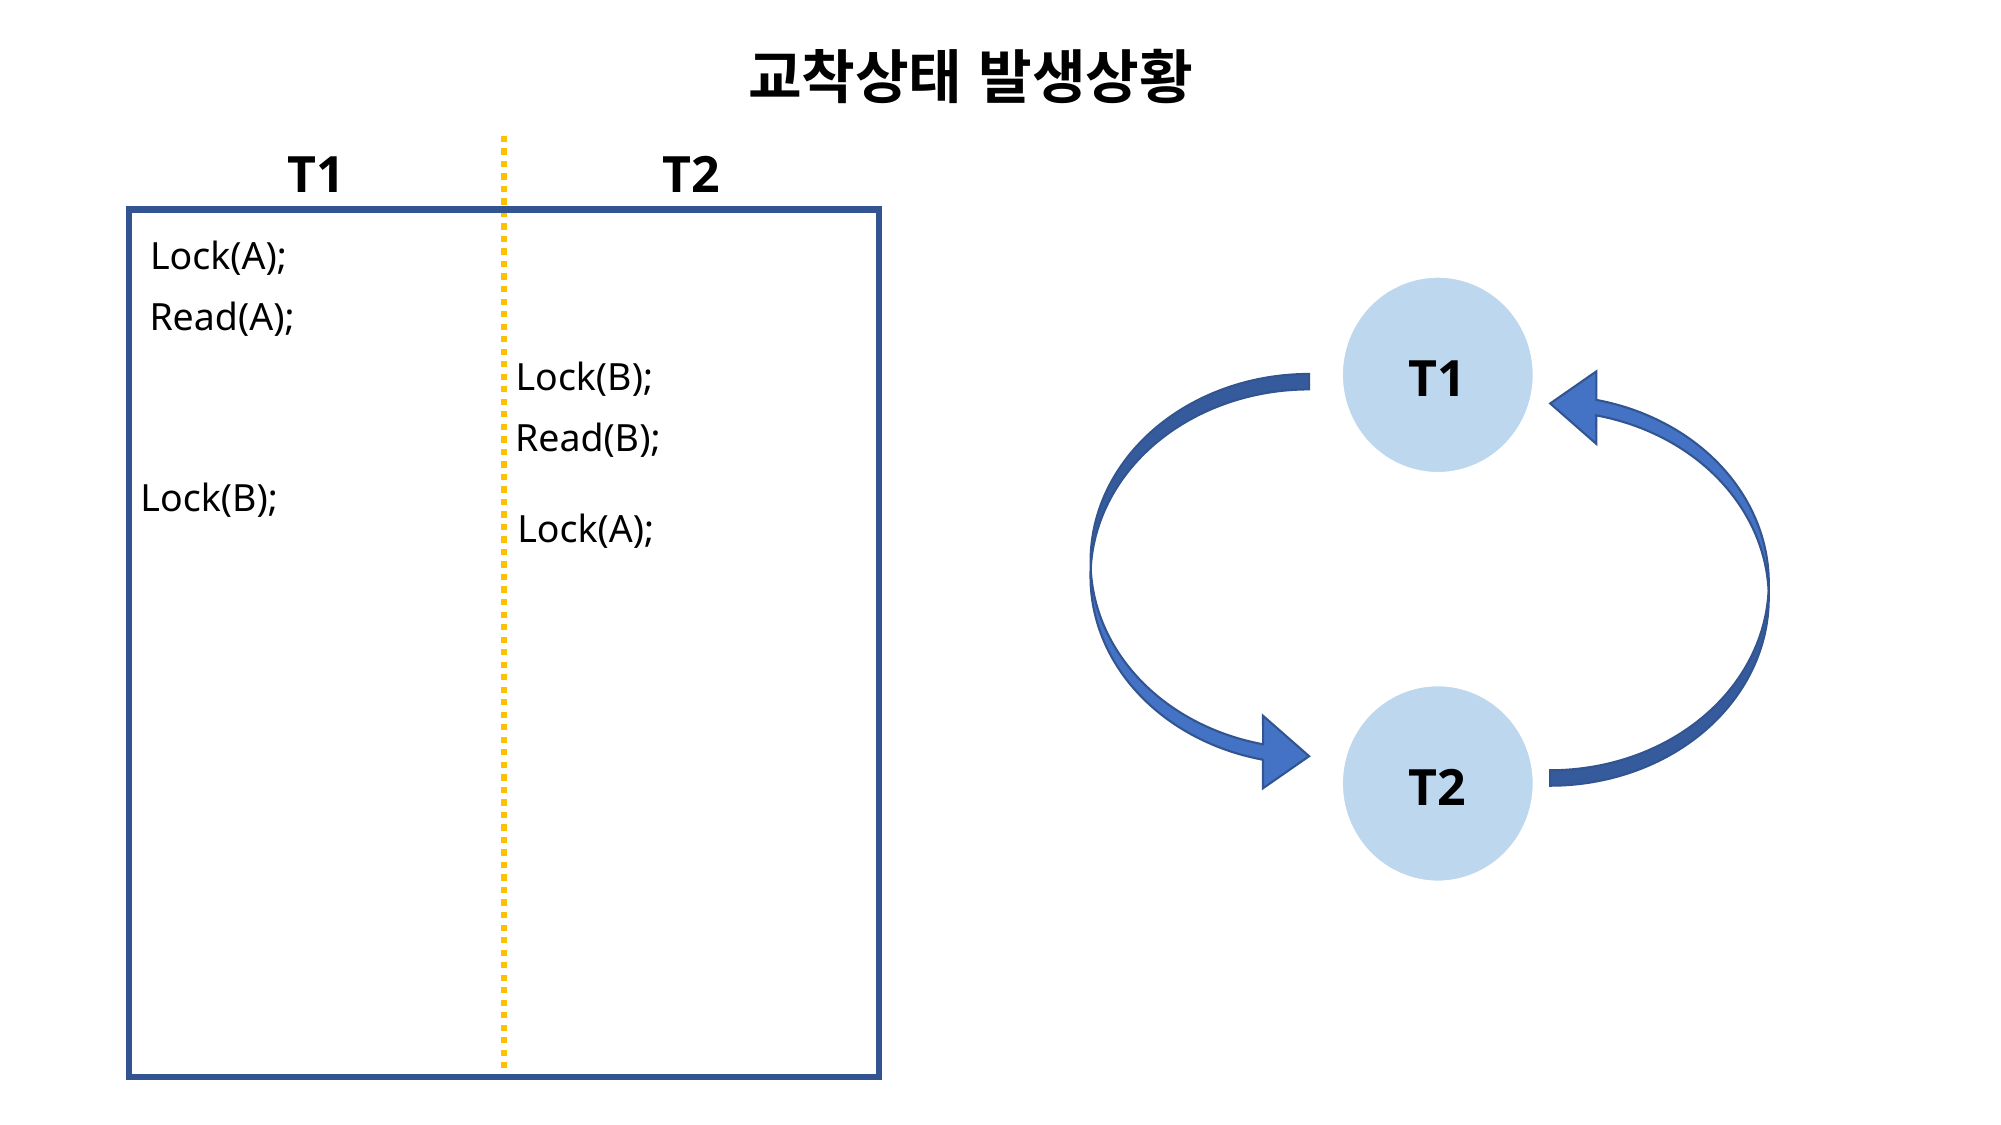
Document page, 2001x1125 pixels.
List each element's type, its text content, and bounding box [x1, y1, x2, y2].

text_box [1089, 372, 1311, 791]
text_box T1 [1394, 339, 1482, 414]
text_box [1339, 683, 1536, 884]
text_box T2 [648, 135, 736, 209]
text_box 교착상태 발생상황 [733, 32, 1208, 118]
text_box Lock(B); [125, 467, 293, 527]
text_box Read(A); [134, 285, 310, 345]
text_box T1 [272, 135, 360, 209]
text_box [1339, 274, 1536, 476]
text_box Lock(B); [500, 345, 504, 406]
text_box Read(B); [500, 406, 504, 467]
text_box [1548, 369, 1770, 787]
text_box Read(B); [505, 406, 676, 467]
text_box Lock(A); [135, 224, 302, 285]
text_box Lock(B); [505, 345, 668, 406]
text_box T2 [1394, 747, 1482, 823]
text_box Lock(A); [505, 497, 670, 558]
text_box [128, 209, 880, 1078]
